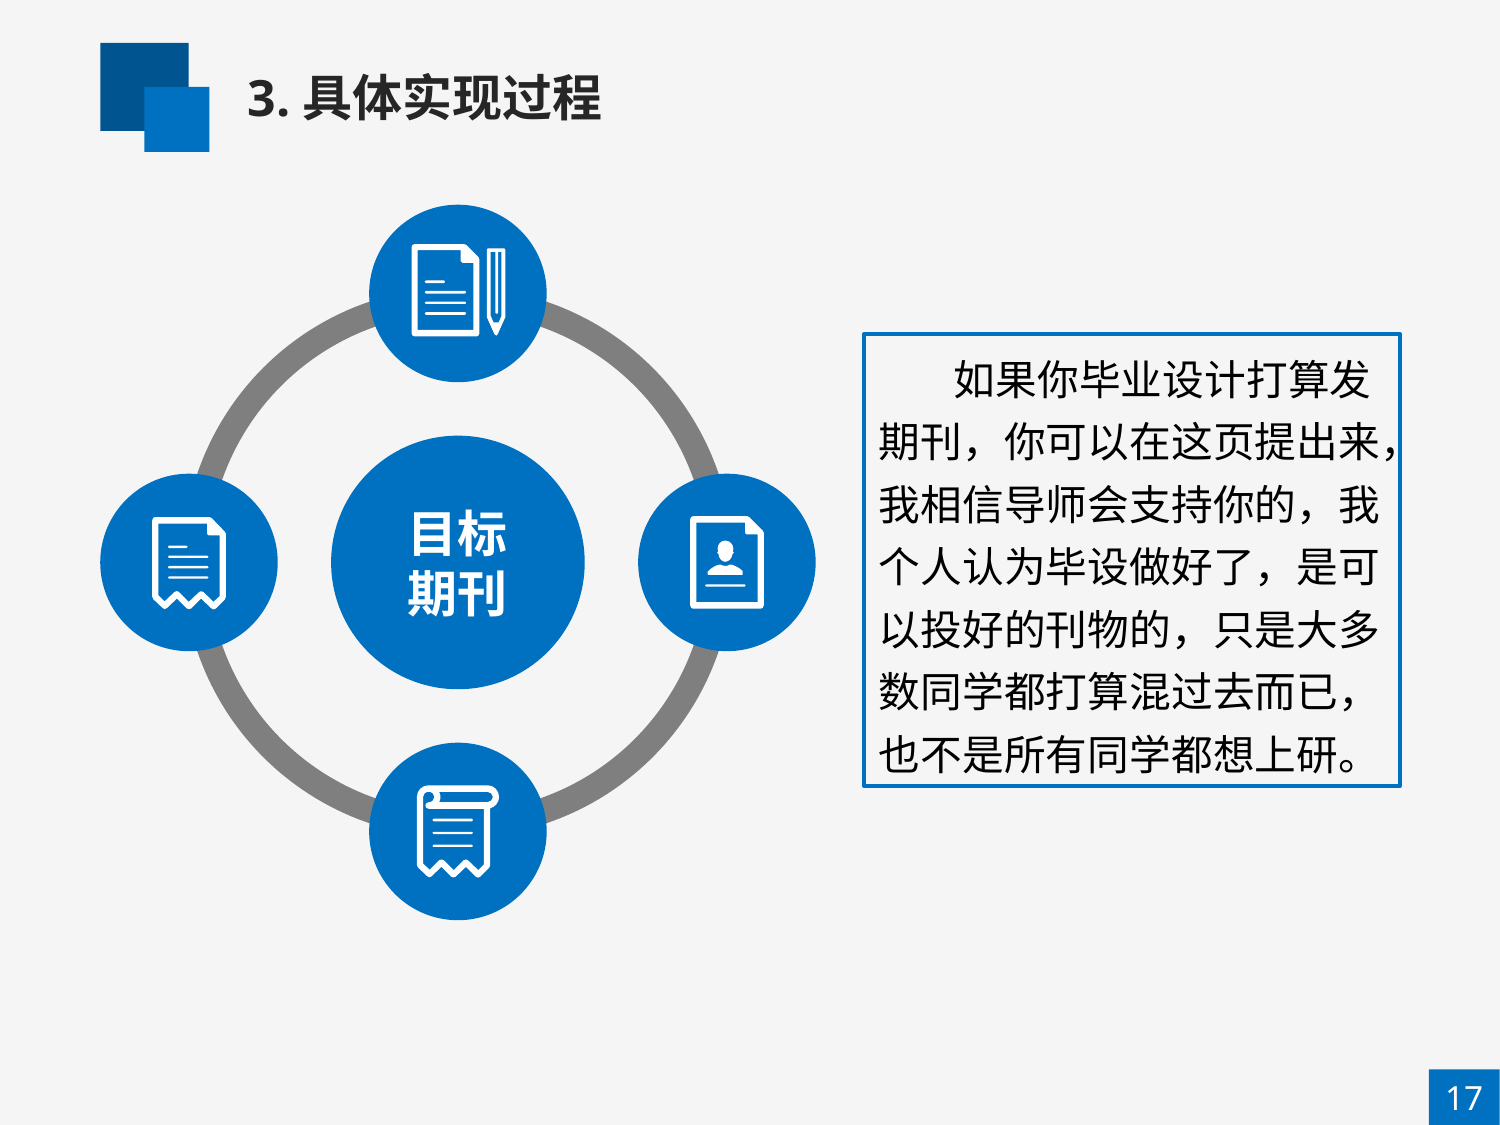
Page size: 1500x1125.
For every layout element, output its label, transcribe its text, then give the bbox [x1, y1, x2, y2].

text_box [100, 204, 816, 921]
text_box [1411, 1069, 1500, 1125]
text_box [100, 42, 210, 152]
text_box 如果你毕业设计打算发期刊，你可以在这页提出来，我相信导师会支持你的，我个人认为毕设做好了，是可以投好的刊物的，只是大多数同学都打算混过去而已，也不是所有同学都想上研。 [864, 333, 1400, 787]
text_box 3.具体实现过程 [232, 59, 1400, 135]
